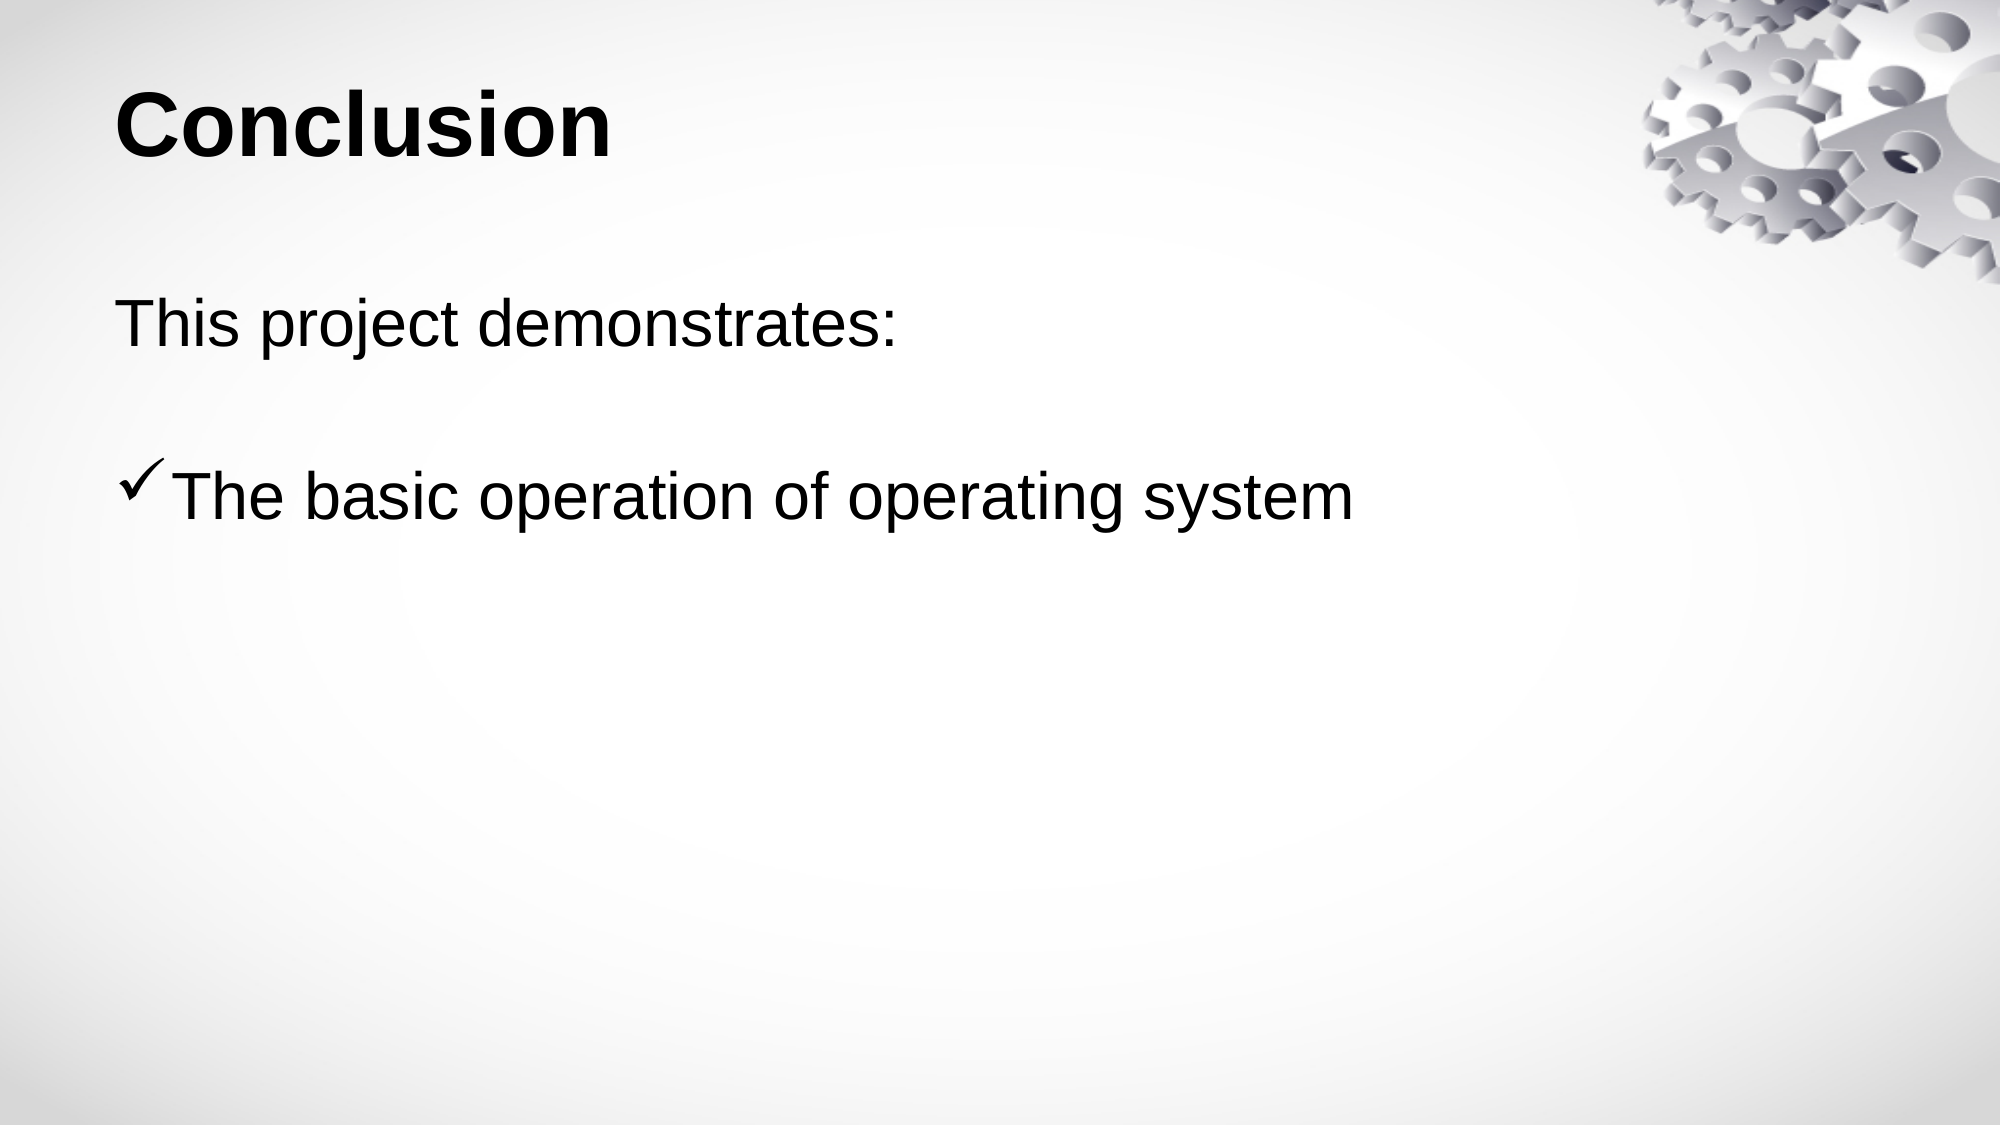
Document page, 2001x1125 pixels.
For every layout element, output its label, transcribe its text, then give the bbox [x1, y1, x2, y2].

picture [0, 0, 2000, 1125]
list This project demonstrates: The basic operation of operating system [99, 192, 1901, 1006]
title Conclusion [99, 71, 1901, 168]
